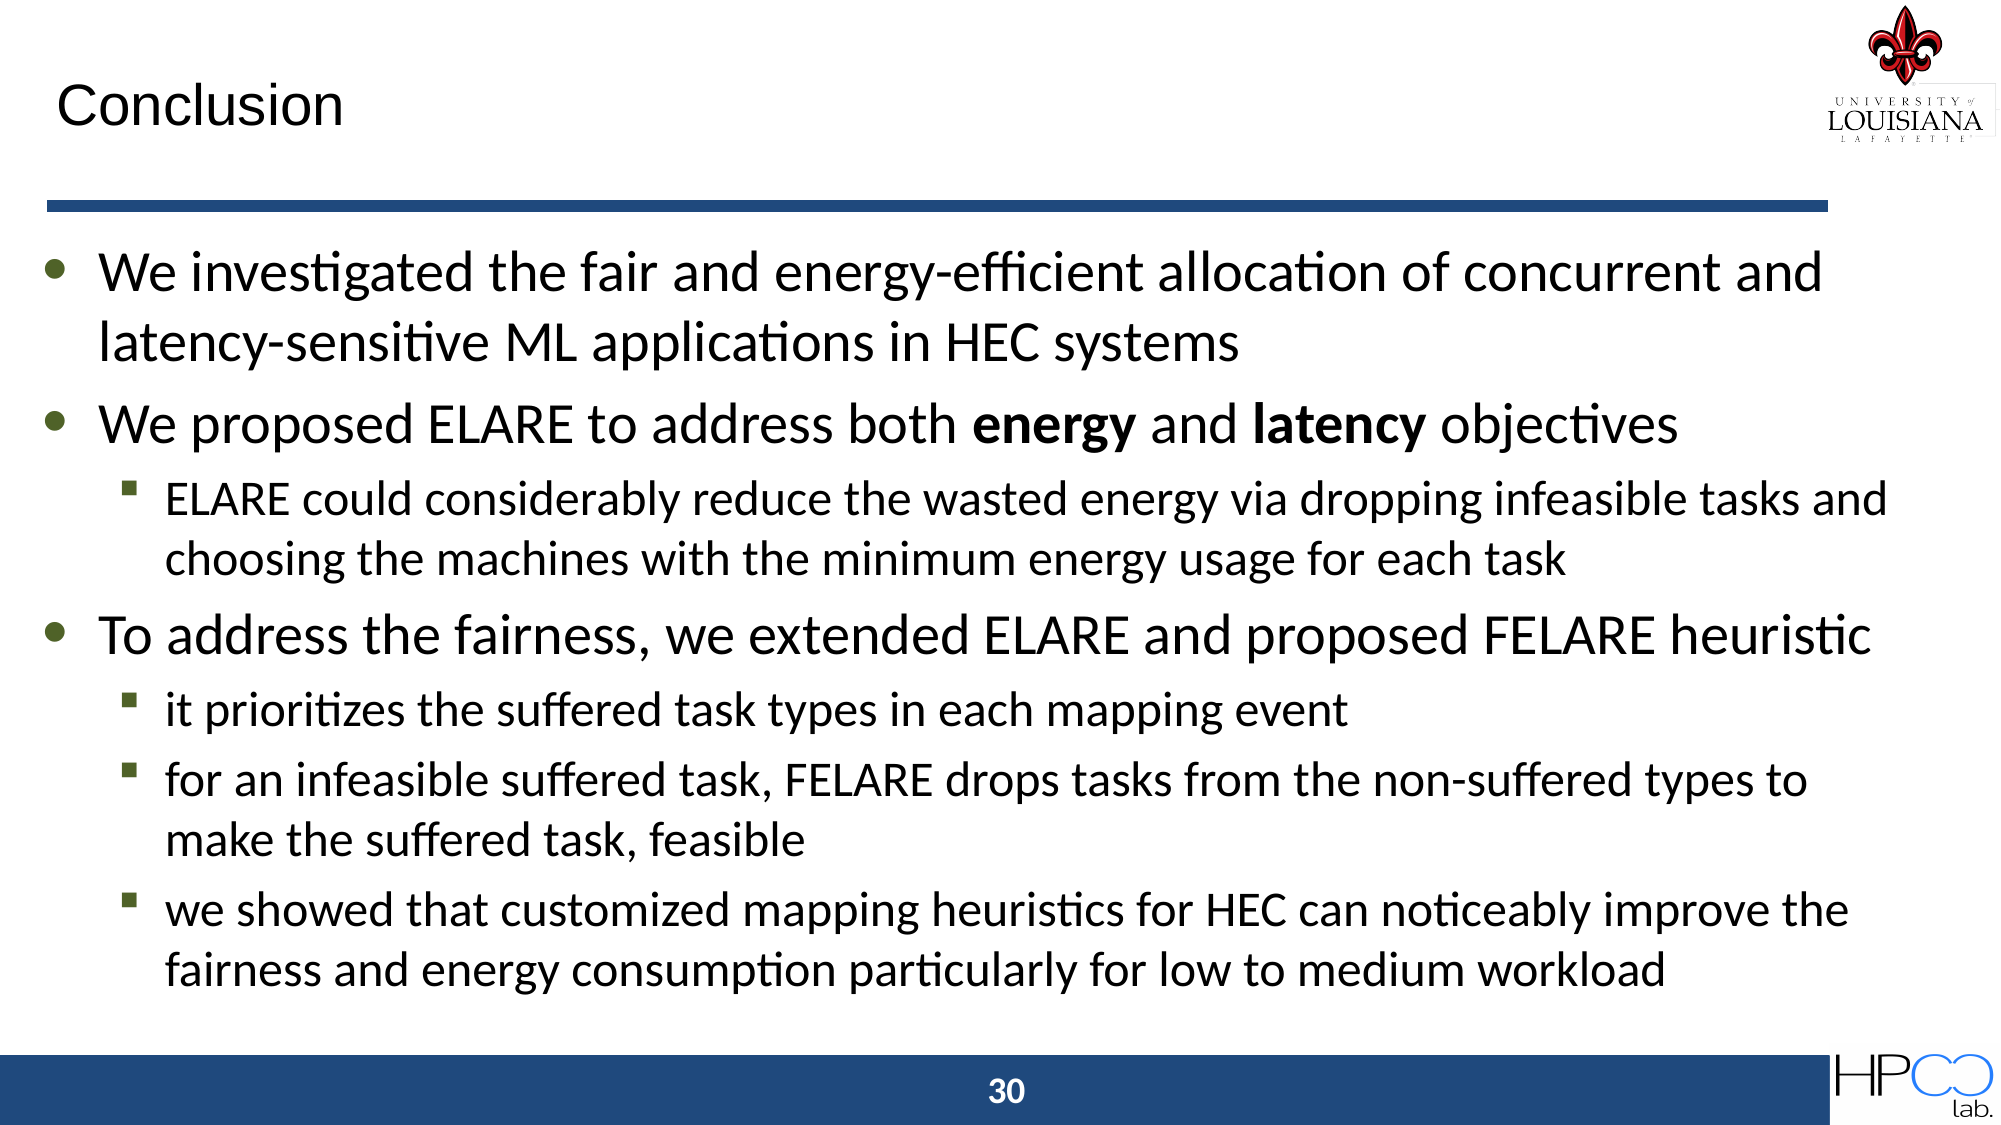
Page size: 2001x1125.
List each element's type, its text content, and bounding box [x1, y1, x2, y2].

list We investigated the fair and energy-efficient allocation of concurrent and latency-sensitive ML applications in HEC systems We proposed ELARE to address both energy and latency objectives ELARE could considerably reduce the wasted energy via dropping infeasible tasks and choosing the machines with the minimum energy usage for each task To address the fairness, we extended ELARE and proposed FELARE heuristic it prioritizes the suffered task types in each mapping event for an infeasible suffered task, FELARE drops tasks from the non-suffered types to make the suffered task, feasible we showed that customized mapping heuristics for HEC can noticeably improve the fairness and energy consumption particularly for low to medium workload [27, 226, 1933, 1042]
slide_number 30 [773, 1059, 1240, 1119]
picture [1827, 5, 2000, 142]
picture [1829, 1043, 2001, 1125]
title Conclusion [41, 19, 1822, 186]
